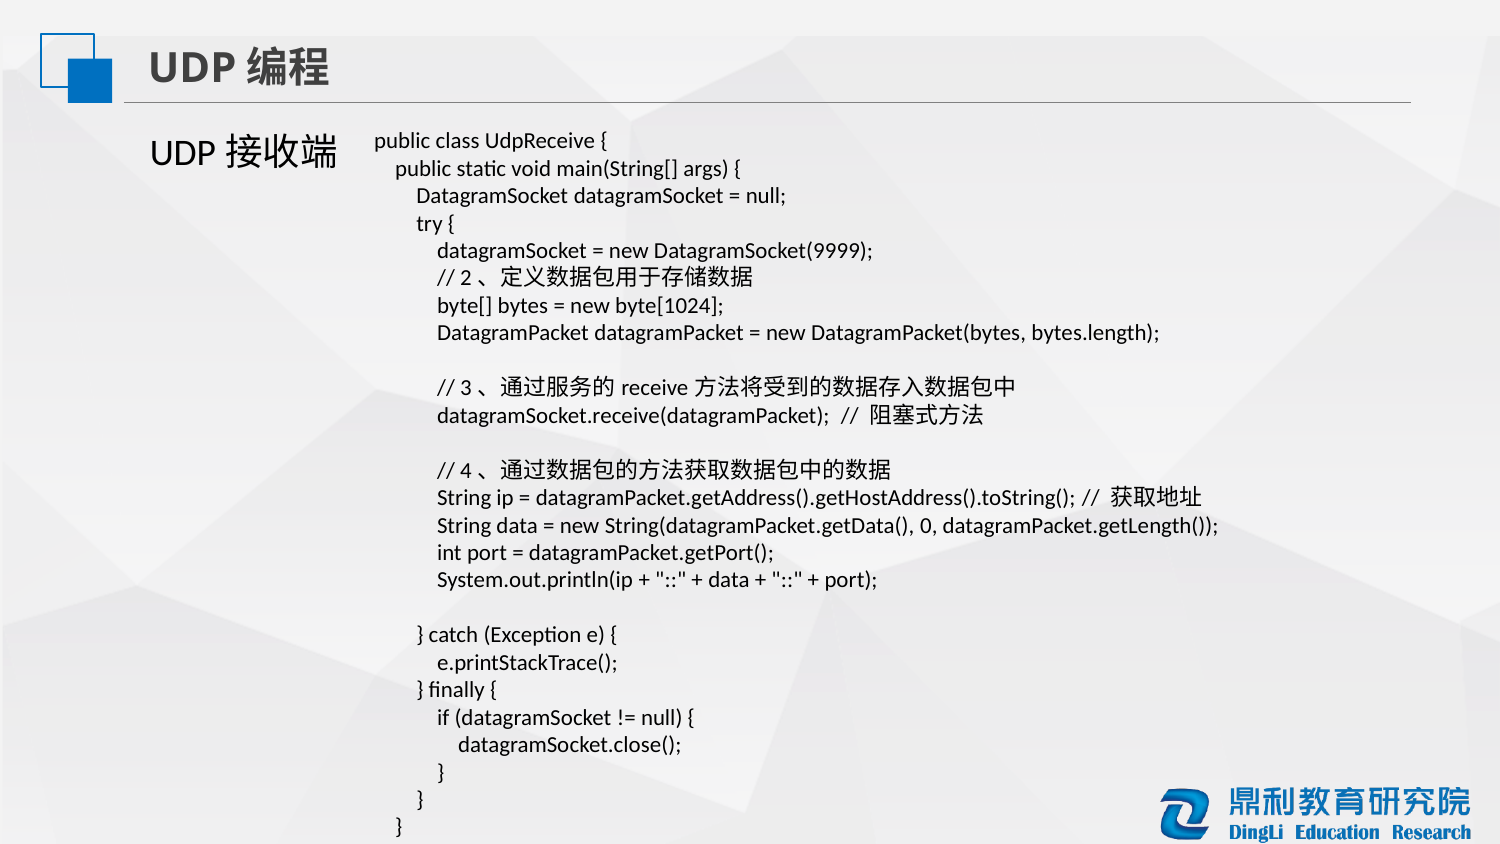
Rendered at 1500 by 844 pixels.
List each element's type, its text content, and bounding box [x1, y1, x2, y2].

picture [2, 36, 1500, 844]
text_box public class UdpReceive { public static void main(String[] args) { DatagramSocket datagramSocket = null; try { datagramSocket = new DatagramSocket(9999); // 2、定义数据包用于存储数据 byte[] bytes = new byte[1024]; DatagramPacket datagramPacket = new DatagramPacket(bytes, bytes.length); // 3、通过服务的receive方法将受到的数据存入数据包中 datagramSocket.receive(datagramPacket); // 阻塞式方法 // 4、通过数据包的方法获取数据包中的数据 String ip = datagramPacket.getAddress().getHostAddress().toString(); // 获取地址 String data = new String(datagramPacket.getData(), 0, datagramPacket.getLength()); int port = datagramPacket.getPort(); System.out.println(ip + "::" + data + "::" + port); } catch (Exception e) { e.printStackTrace(); } finally { if (datagramSocket != null) { datagramSocket.close(); } } } } [359, 118, 1500, 844]
picture [42, 36, 93, 86]
text_box UDP接收端 [135, 120, 359, 180]
text_box UDP编程 [133, 33, 345, 99]
